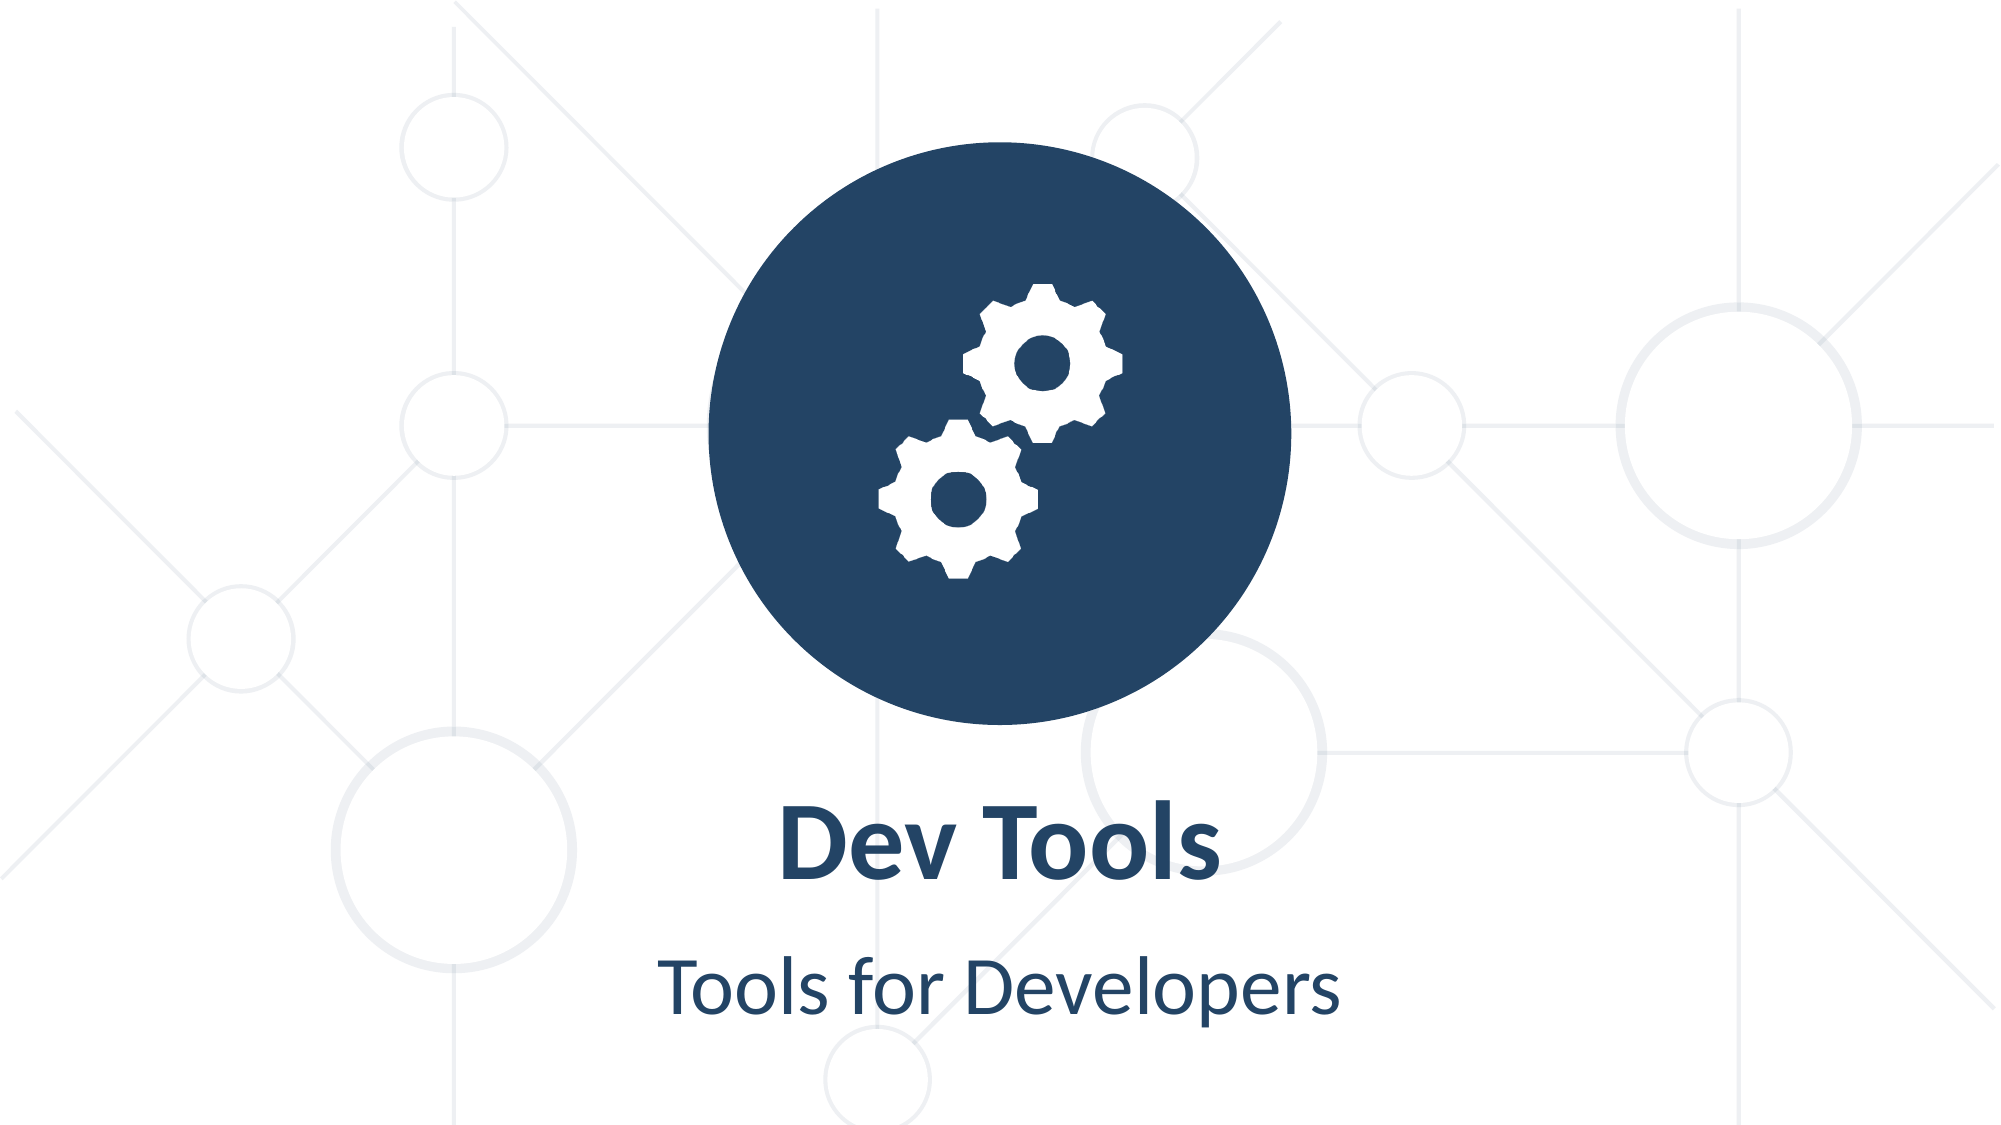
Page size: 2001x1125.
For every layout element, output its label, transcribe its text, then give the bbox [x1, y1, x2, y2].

picture [820, 251, 1179, 611]
subtitle Tools for Developers [100, 916, 1900, 1043]
title Dev Tools [100, 771, 1900, 898]
